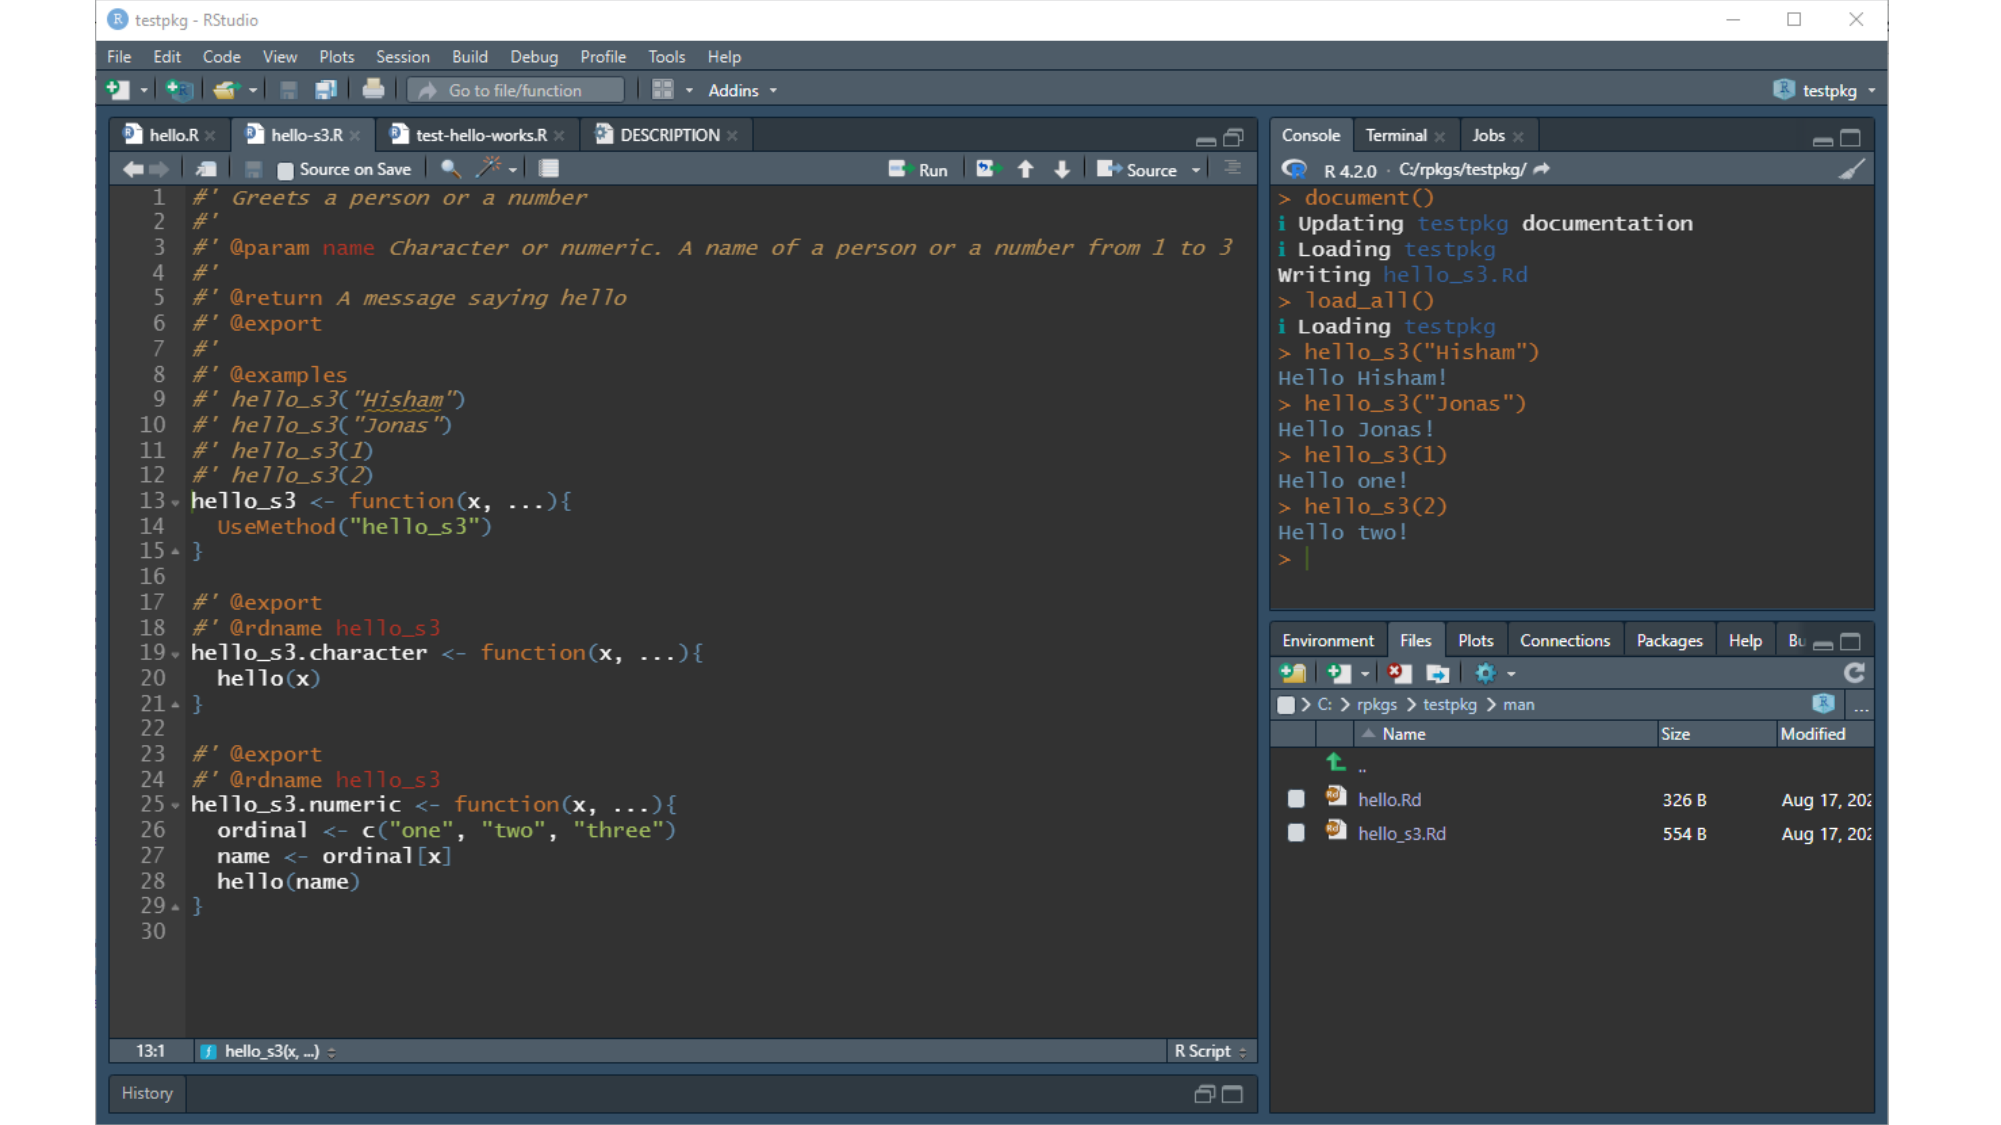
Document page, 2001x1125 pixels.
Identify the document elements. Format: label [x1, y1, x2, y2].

picture [95, 0, 1889, 1125]
